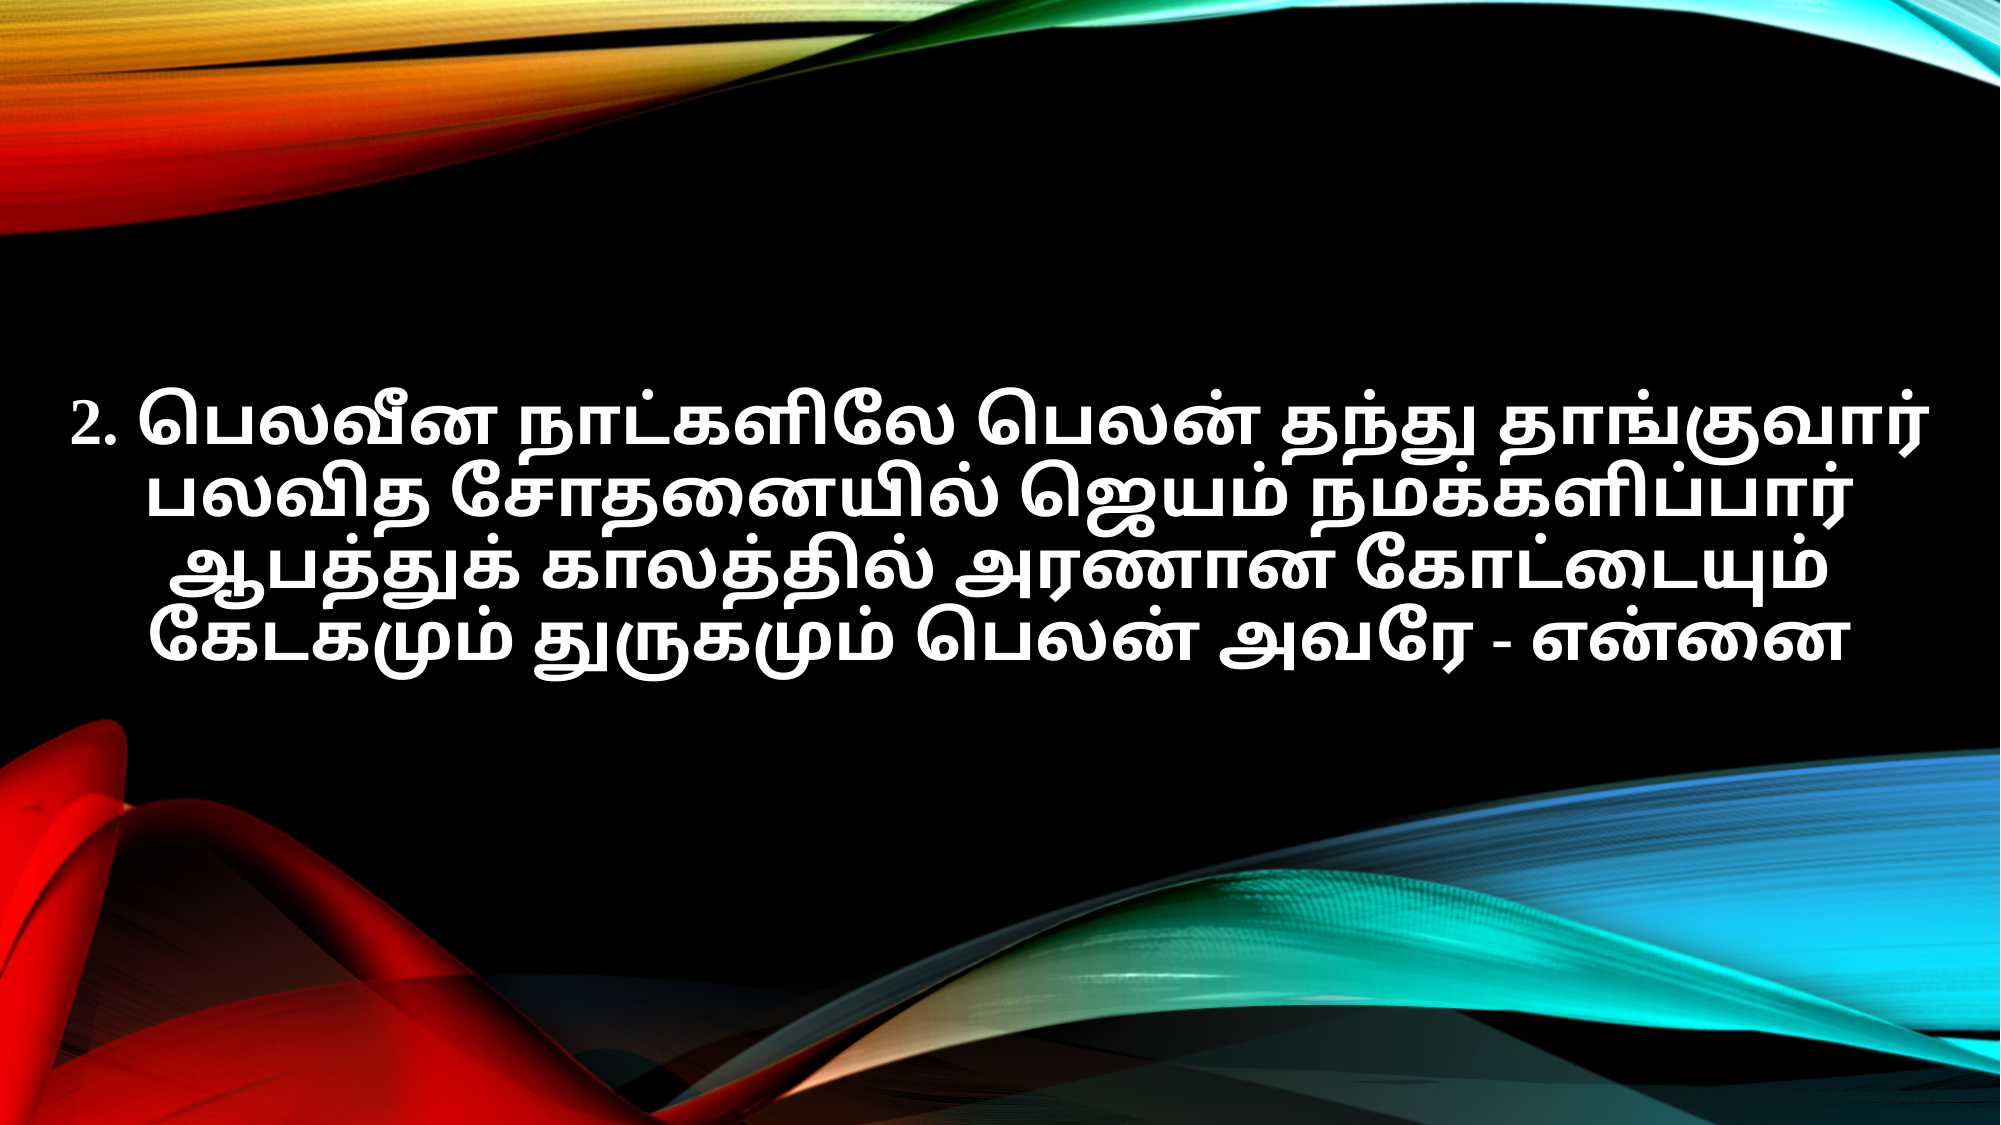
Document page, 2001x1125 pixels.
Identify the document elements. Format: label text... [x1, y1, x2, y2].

subtitle 2. பெலவீன நாட்களிலே பெலன் தந்து தாங்குவார் பலவித சோதனையில் ஜெயம் நமக்களிப்பார் ஆபத்துக் காலத்தில் அரணான கோட்டையும் கேடகமும் துருகமும் பெலன் அவரே - என்னை [0, 0, 2000, 1125]
